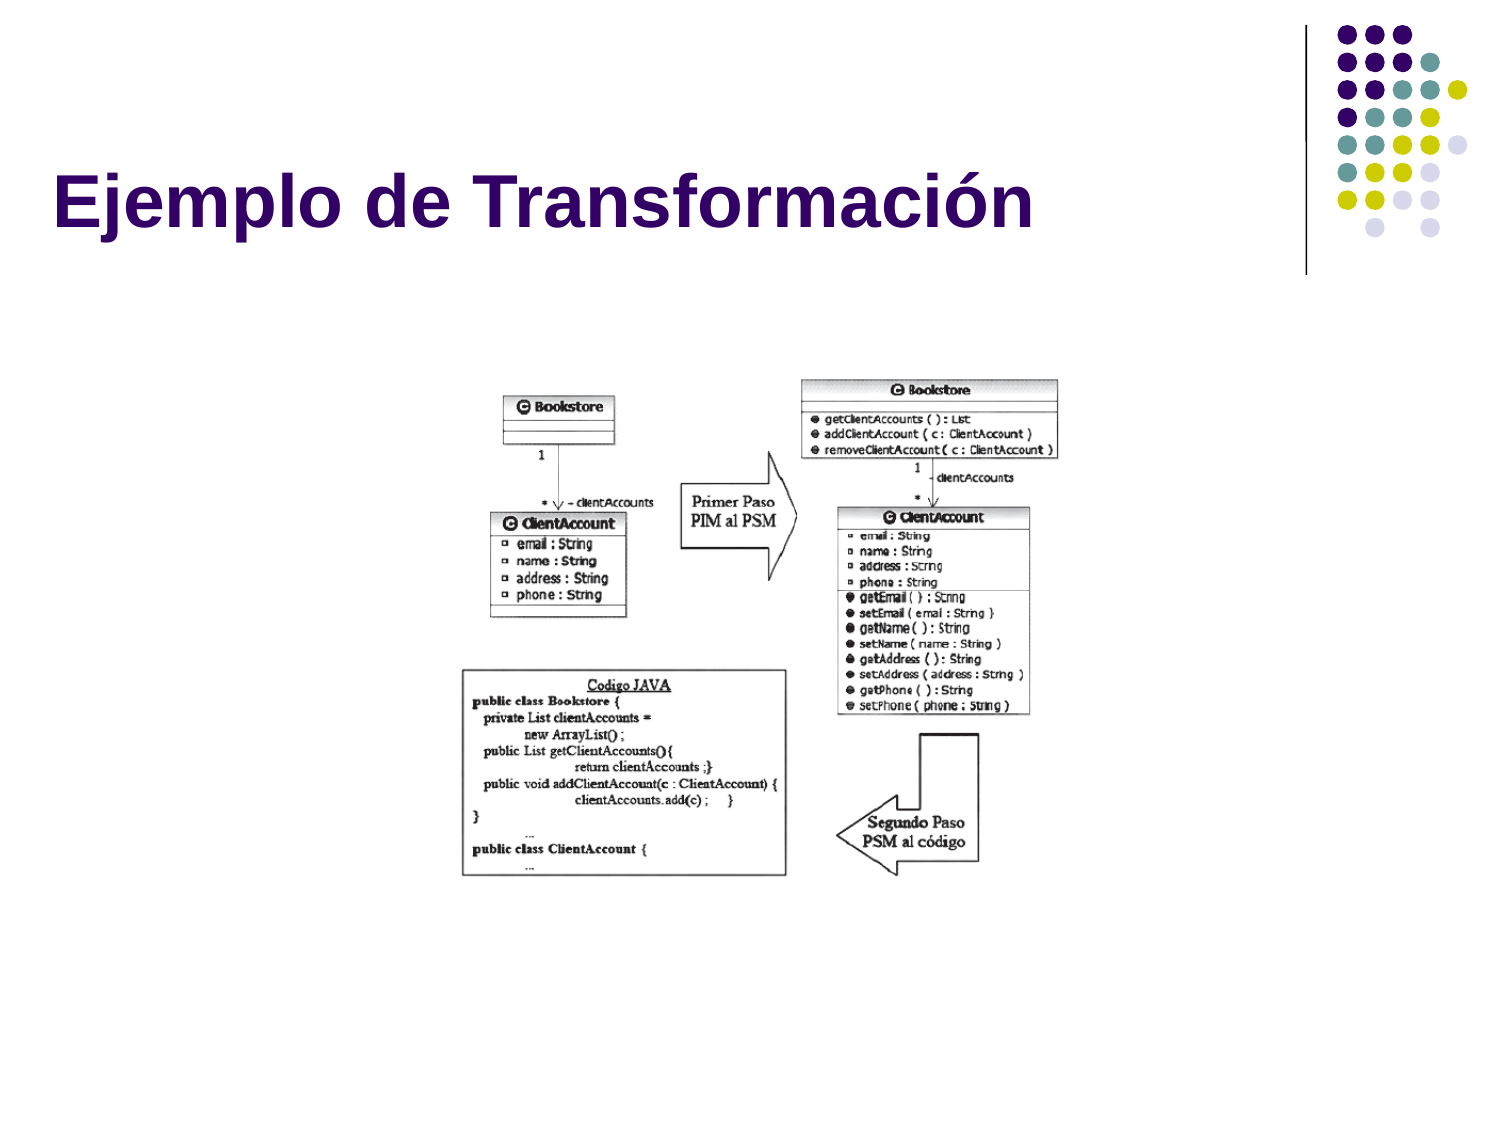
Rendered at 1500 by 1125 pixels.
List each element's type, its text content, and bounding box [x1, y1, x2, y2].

title Ejemplo de Transformación [37, 37, 1300, 250]
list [412, 364, 1088, 901]
